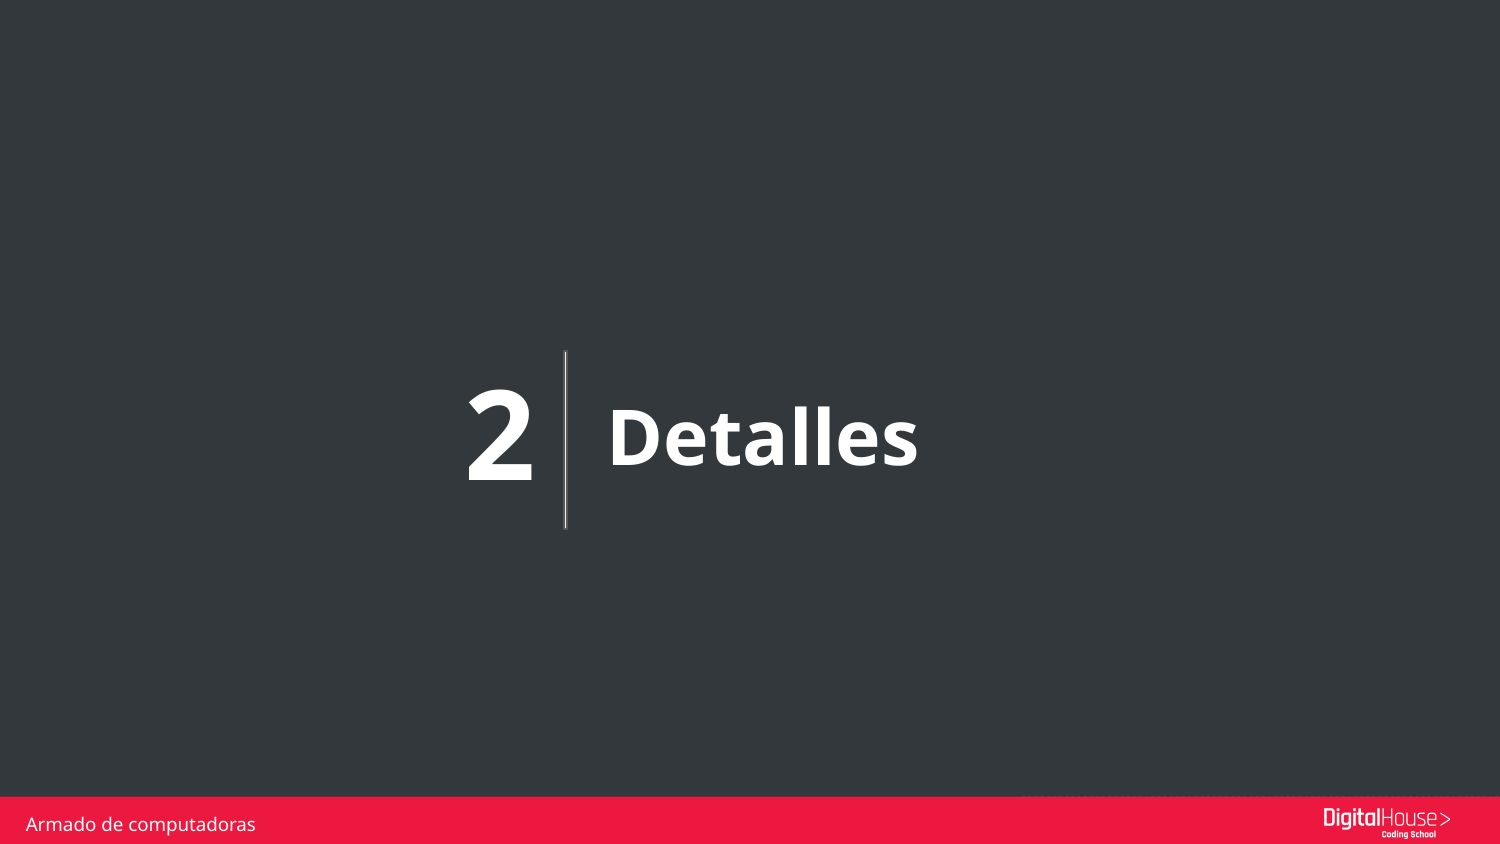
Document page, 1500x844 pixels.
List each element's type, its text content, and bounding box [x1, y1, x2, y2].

picture [1324, 808, 1450, 839]
text_box Detalles [592, 245, 1149, 636]
text_box 2 [449, 360, 540, 521]
